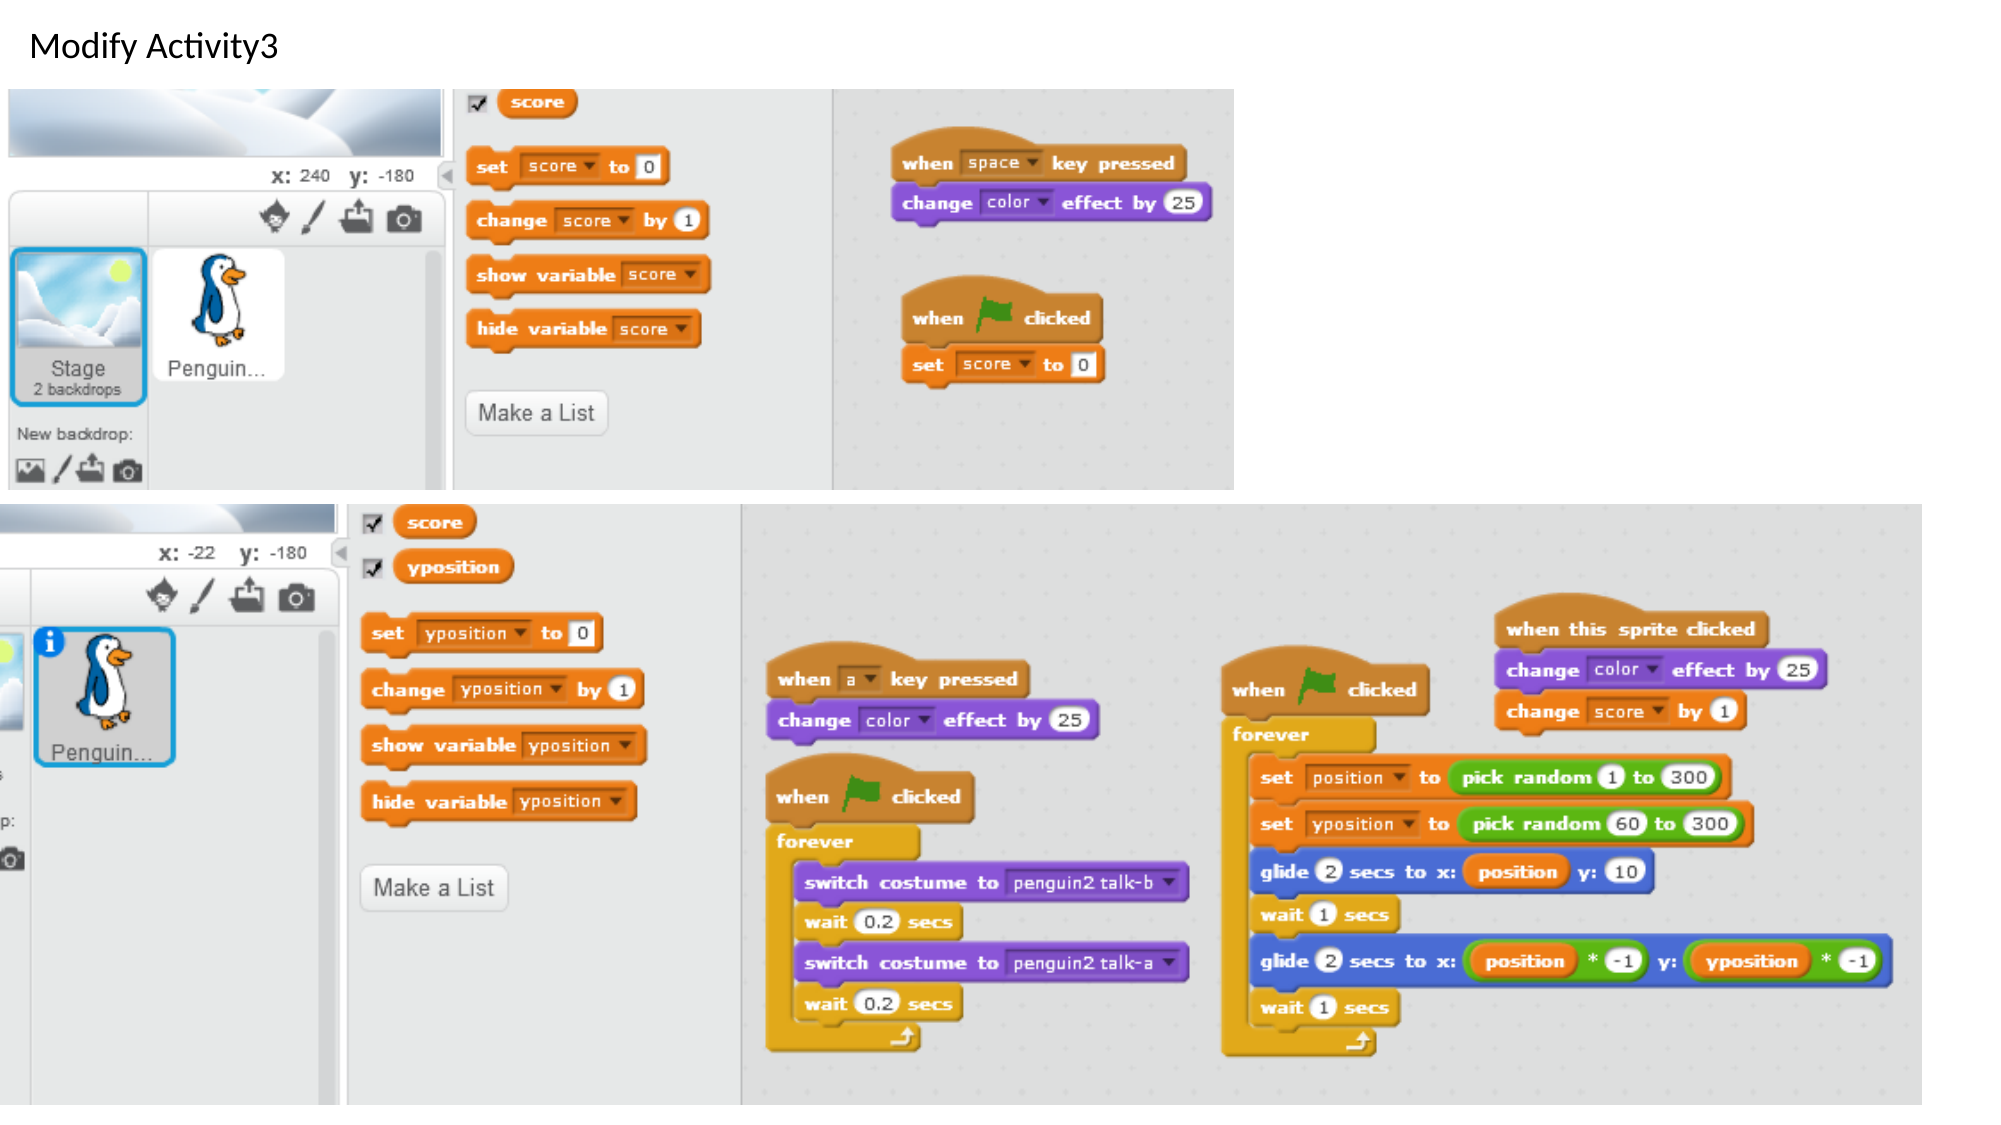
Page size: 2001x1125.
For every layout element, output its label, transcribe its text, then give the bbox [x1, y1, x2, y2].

picture [0, 89, 1234, 490]
picture [0, 504, 1922, 1105]
text_box Modify Activity3 [14, 13, 486, 74]
